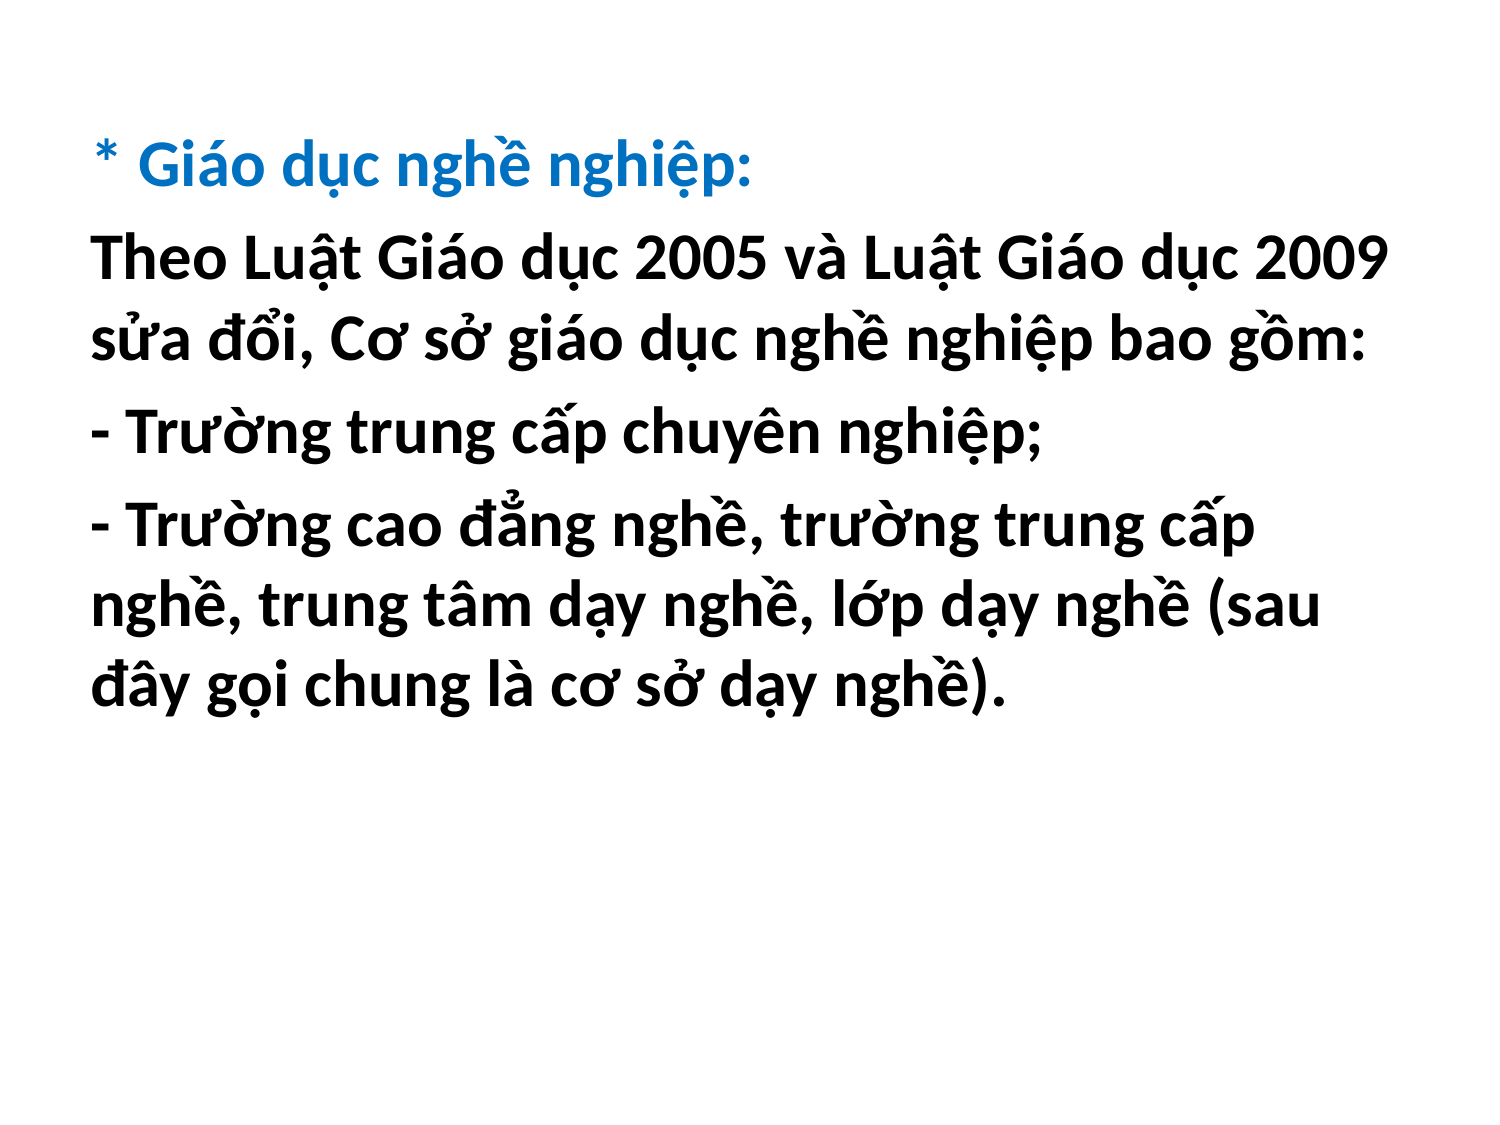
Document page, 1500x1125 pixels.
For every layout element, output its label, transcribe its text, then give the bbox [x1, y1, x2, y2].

list * Giáo dục nghề nghiệp: Theo Luật Giáo dục 2005 và Luật Giáo dục 2009 sửa đổi, Cơ sở giáo dục nghề nghiệp bao gồm: - Trường trung cấp chuyên nghiệp; - Trường cao đẳng nghề, trường trung cấp nghề, trung tâm dạy nghề, lớp dạy nghề (sau đây gọi chung là cơ sở dạy nghề). [75, 112, 1425, 1005]
